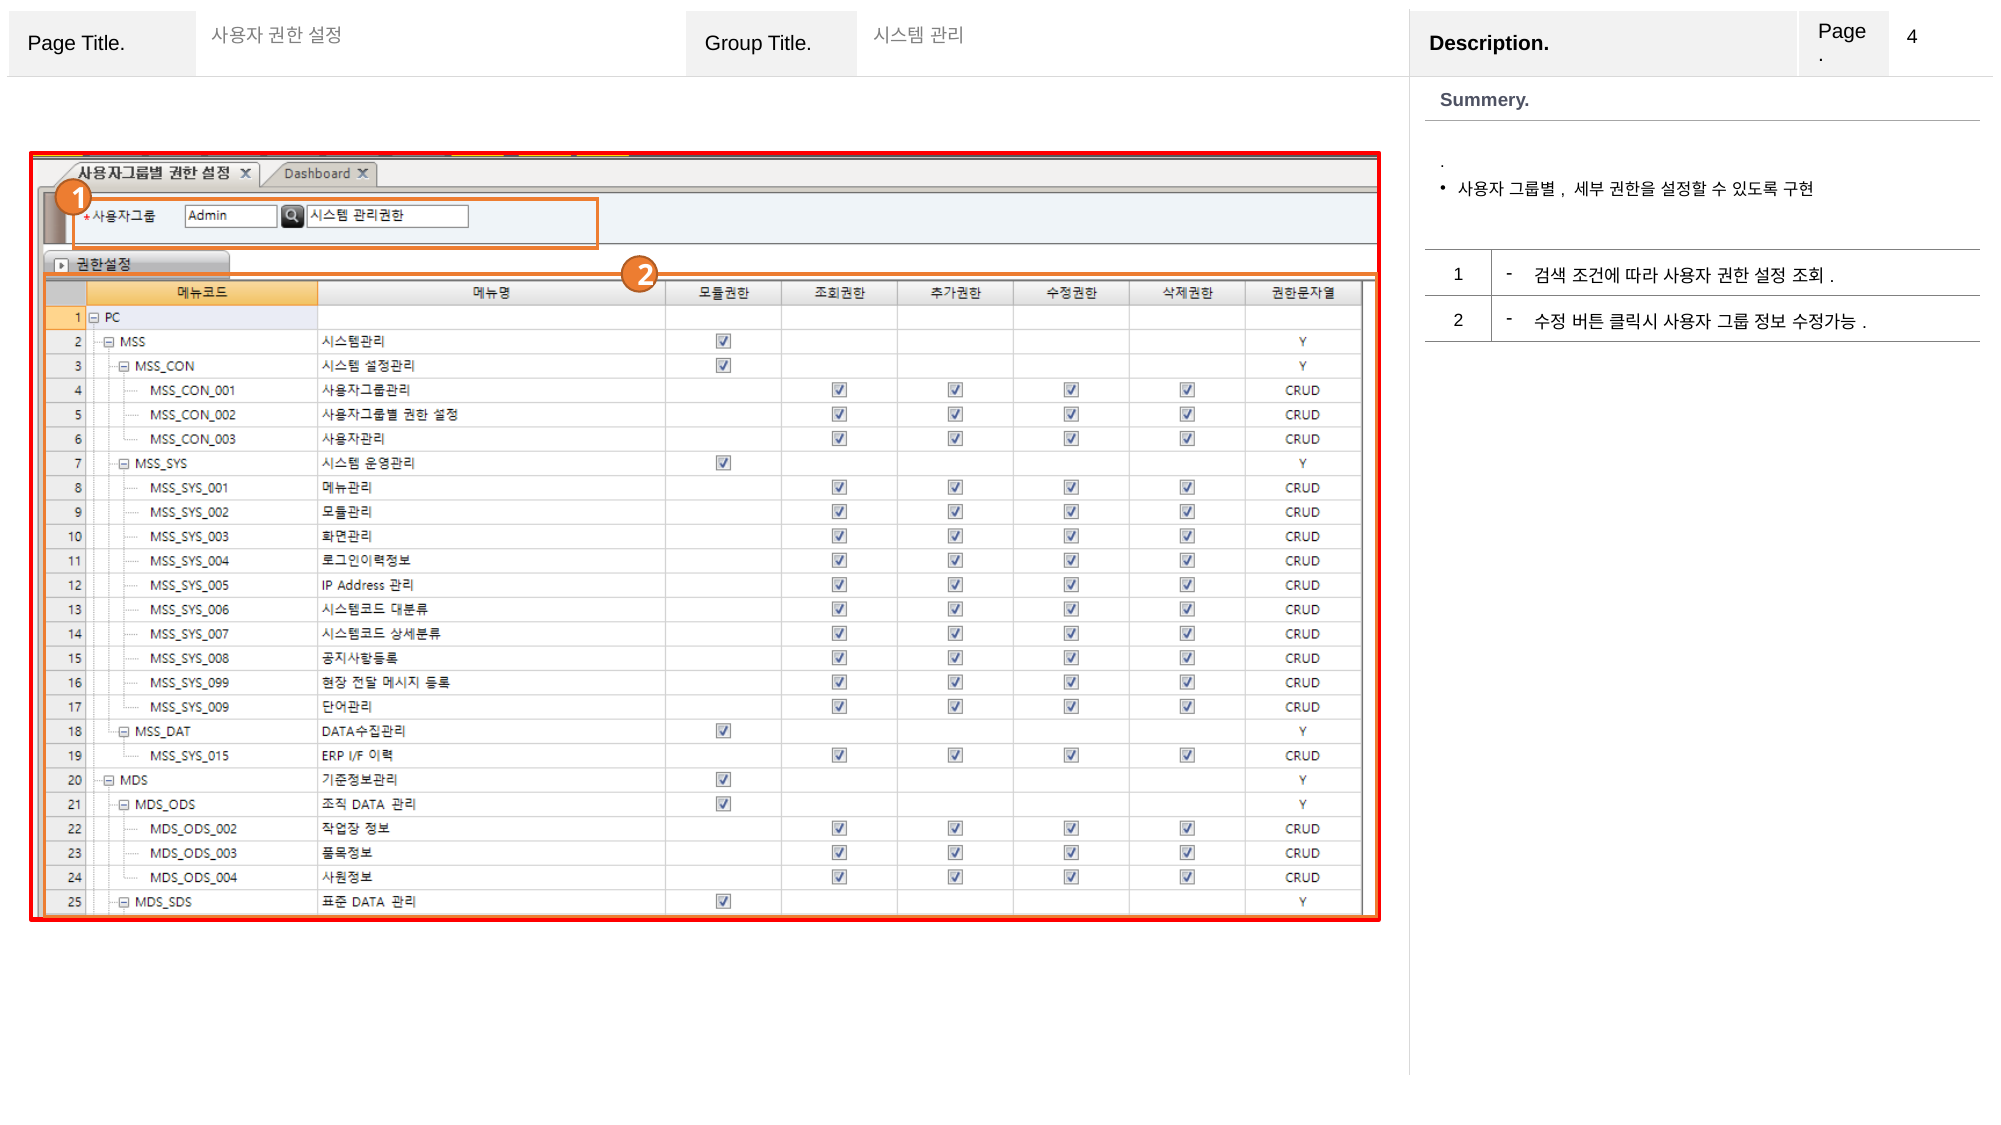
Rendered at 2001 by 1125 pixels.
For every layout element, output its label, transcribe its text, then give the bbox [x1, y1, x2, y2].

table_cell . 사용자 그룹별, 세부 권한을 설정할 수 있도록 구현 [1425, 121, 1980, 249]
table_header Summery. [1425, 78, 1980, 120]
list 시스템 관리 [858, 18, 1405, 55]
table_cell 검색 조건에 따라 사용자 권한 설정 조회. [1492, 250, 1980, 295]
list 사용자 권한 설정 [196, 18, 684, 55]
table_cell 수정 버튼 클릭시 사용자 그룹 정보 수정가능. [1492, 296, 1980, 341]
table_cell 1 [1425, 250, 1491, 295]
table_cell 2 [1425, 296, 1491, 341]
picture [33, 155, 1377, 917]
text_box 4 [1892, 17, 2000, 58]
